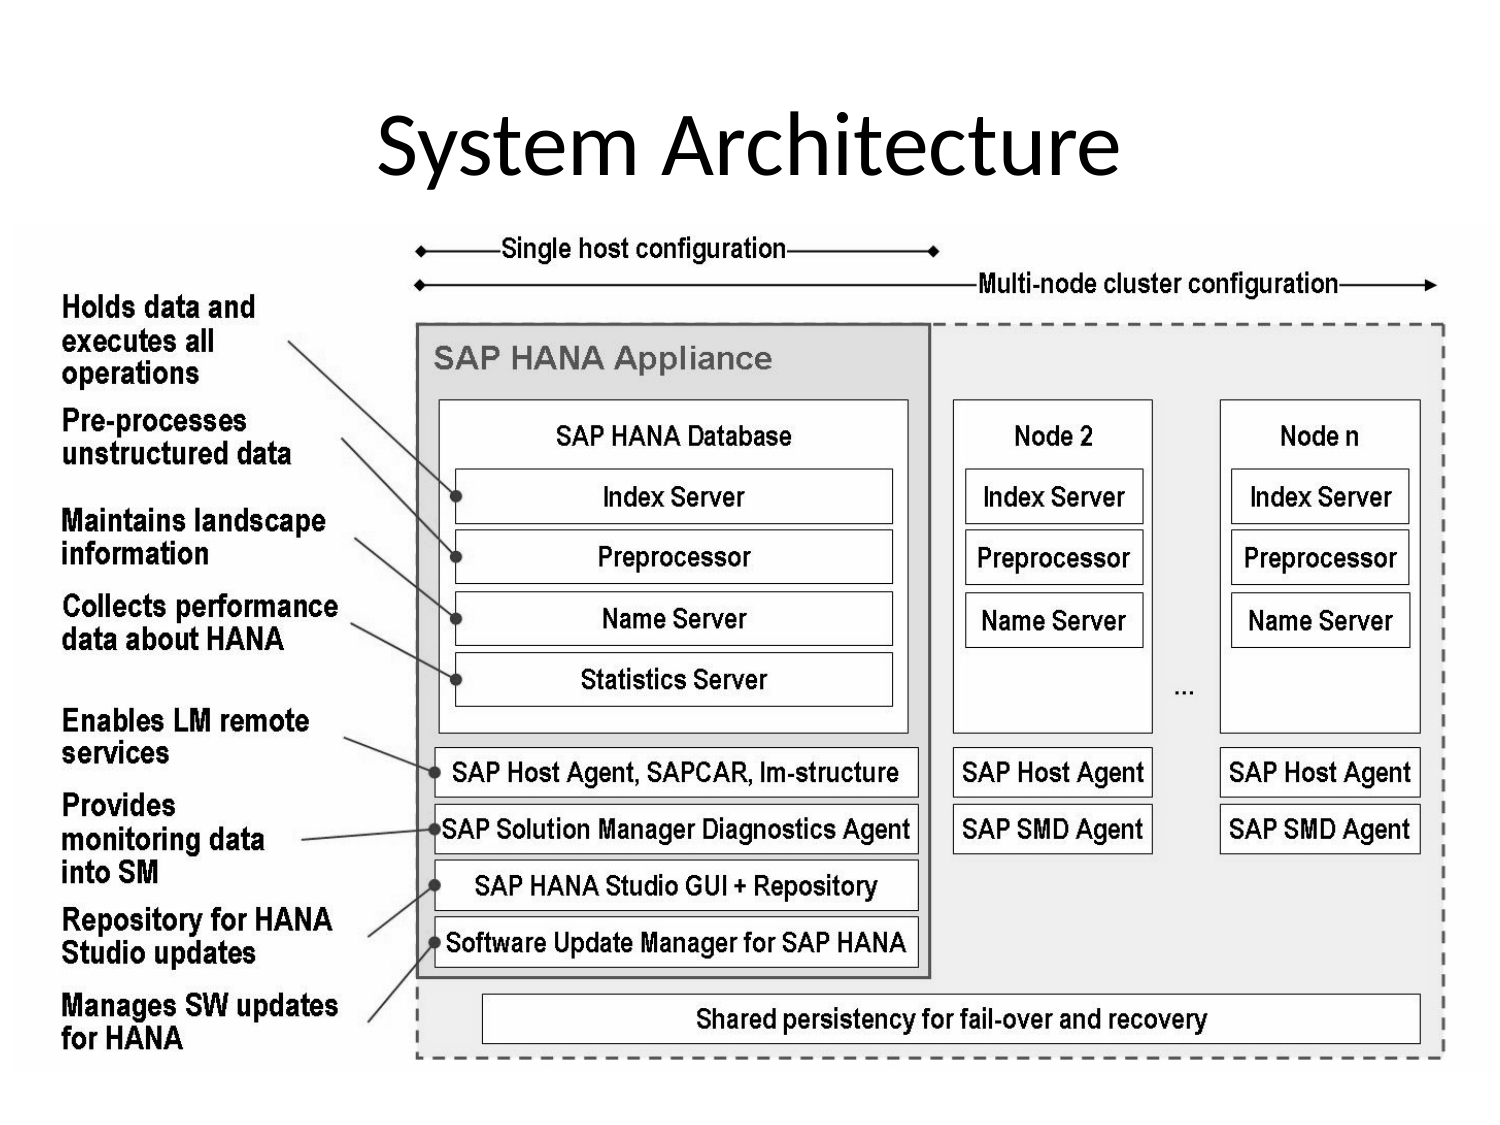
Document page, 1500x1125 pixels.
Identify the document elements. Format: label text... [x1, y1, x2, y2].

title System Architecture [75, 45, 1425, 223]
picture [12, 224, 1496, 1071]
